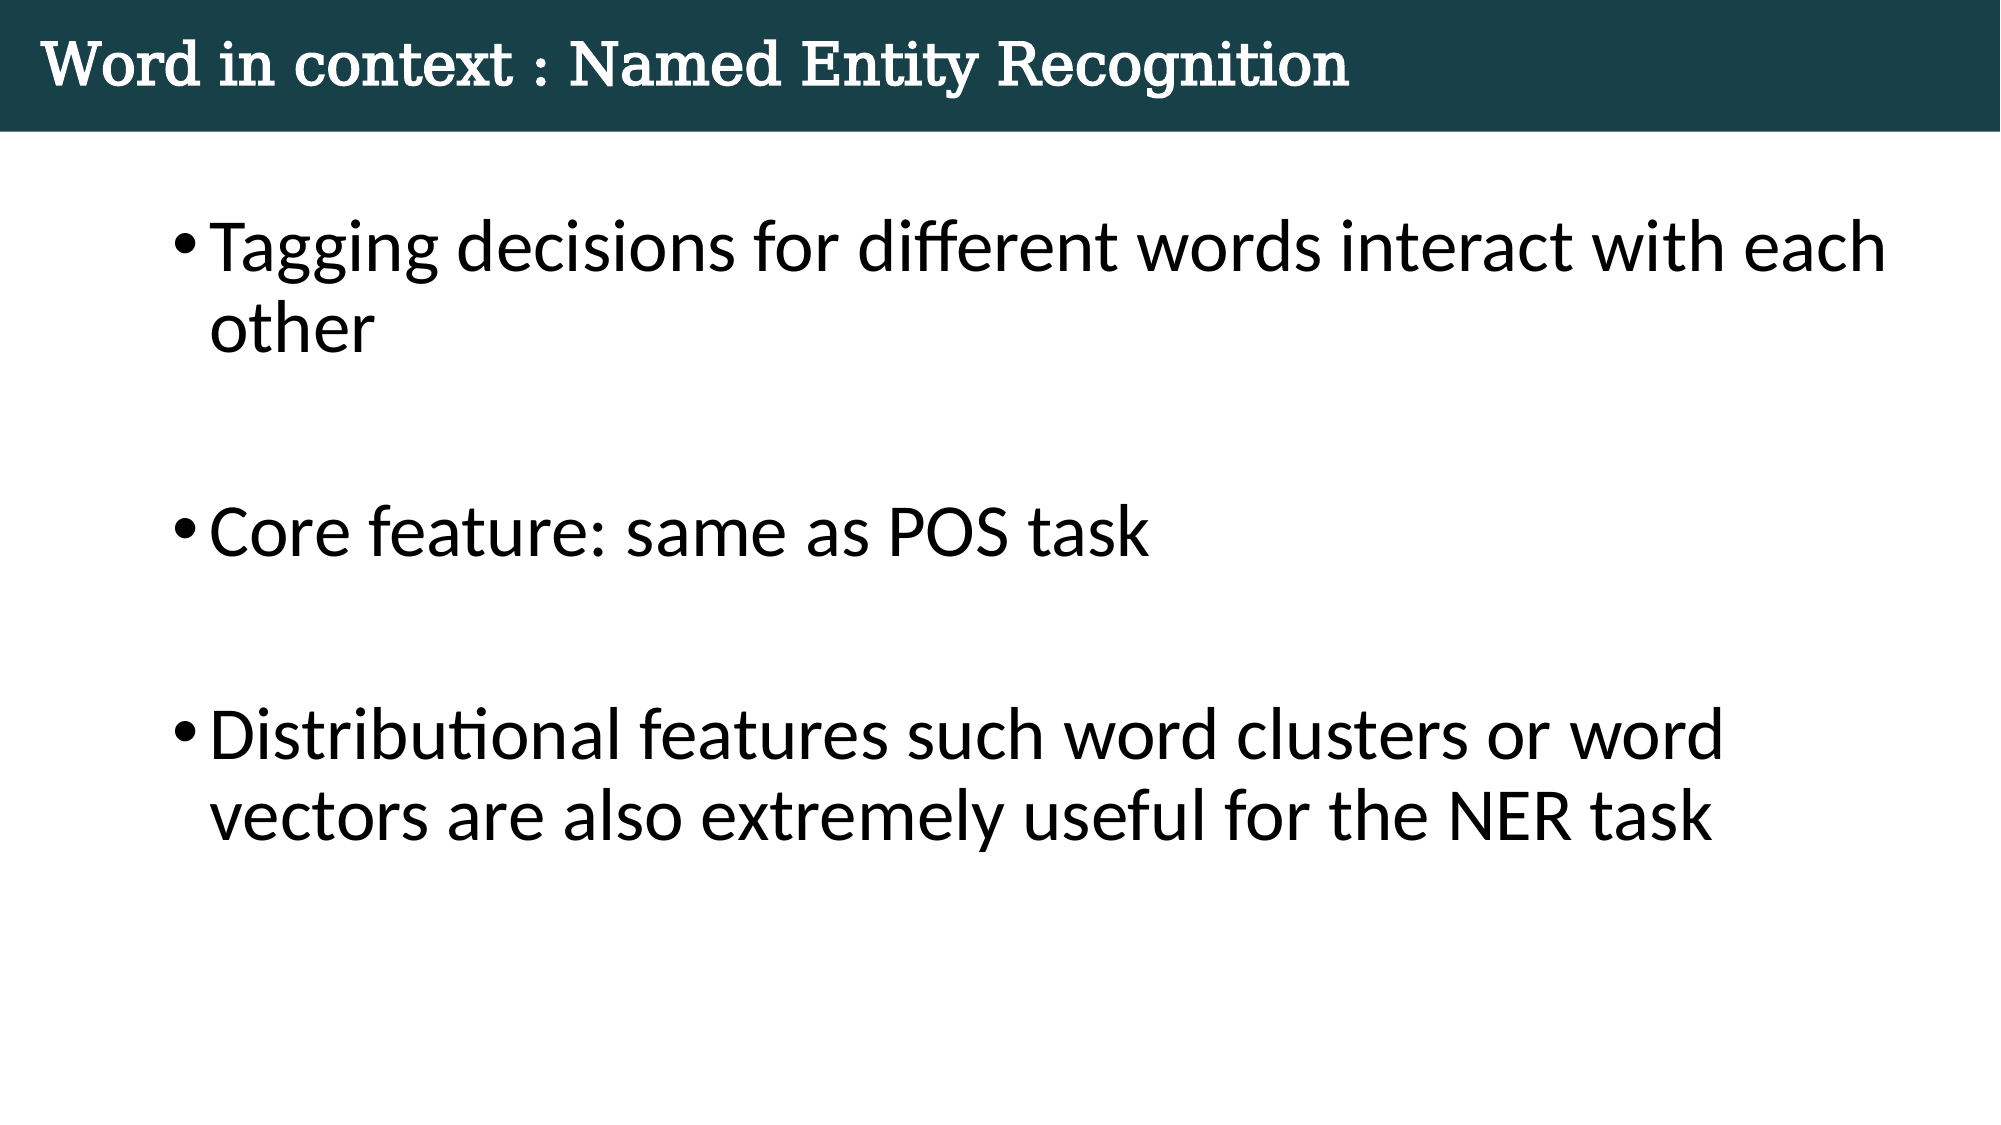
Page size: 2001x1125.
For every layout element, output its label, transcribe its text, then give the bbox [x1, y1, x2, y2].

title Word in context : Named Entity Recognition [26, 11, 1687, 121]
list Tagging decisions for different words interact with each other Core feature: same as POS task Distributional features such word clusters or word vectors are also extremely useful for the NER task [157, 199, 1923, 1089]
